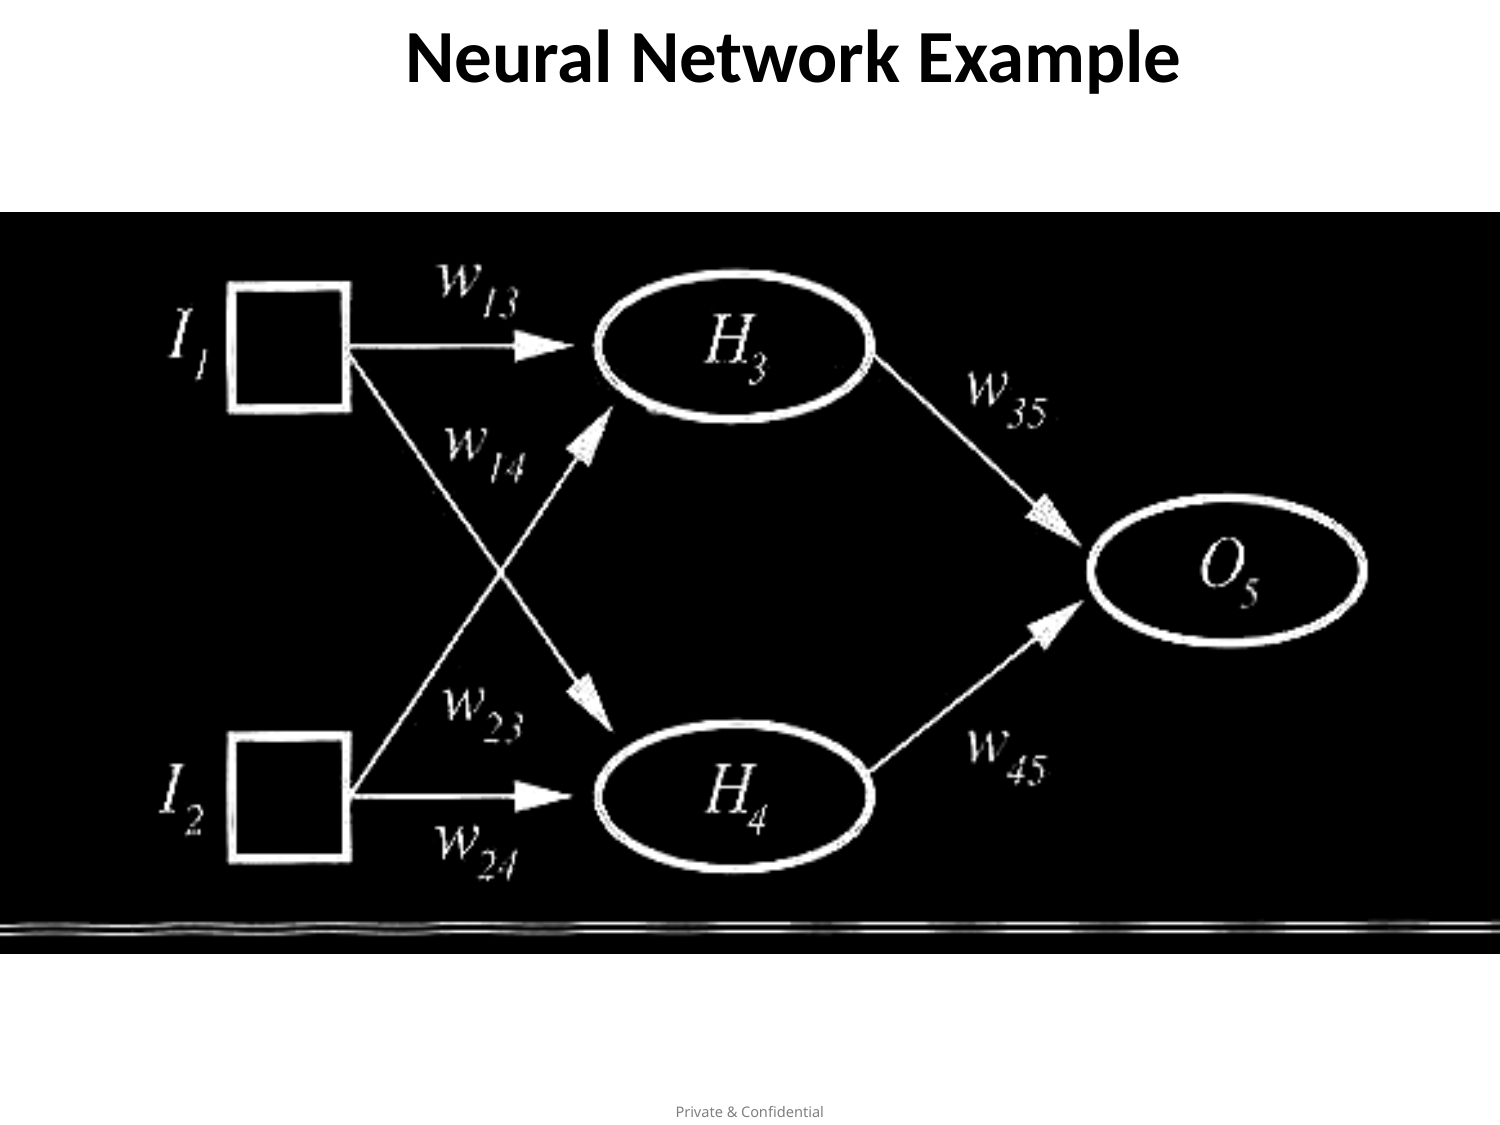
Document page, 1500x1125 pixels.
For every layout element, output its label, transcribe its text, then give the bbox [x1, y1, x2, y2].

text_box Neural Network Example [149, 0, 1438, 105]
picture [0, 212, 1500, 954]
